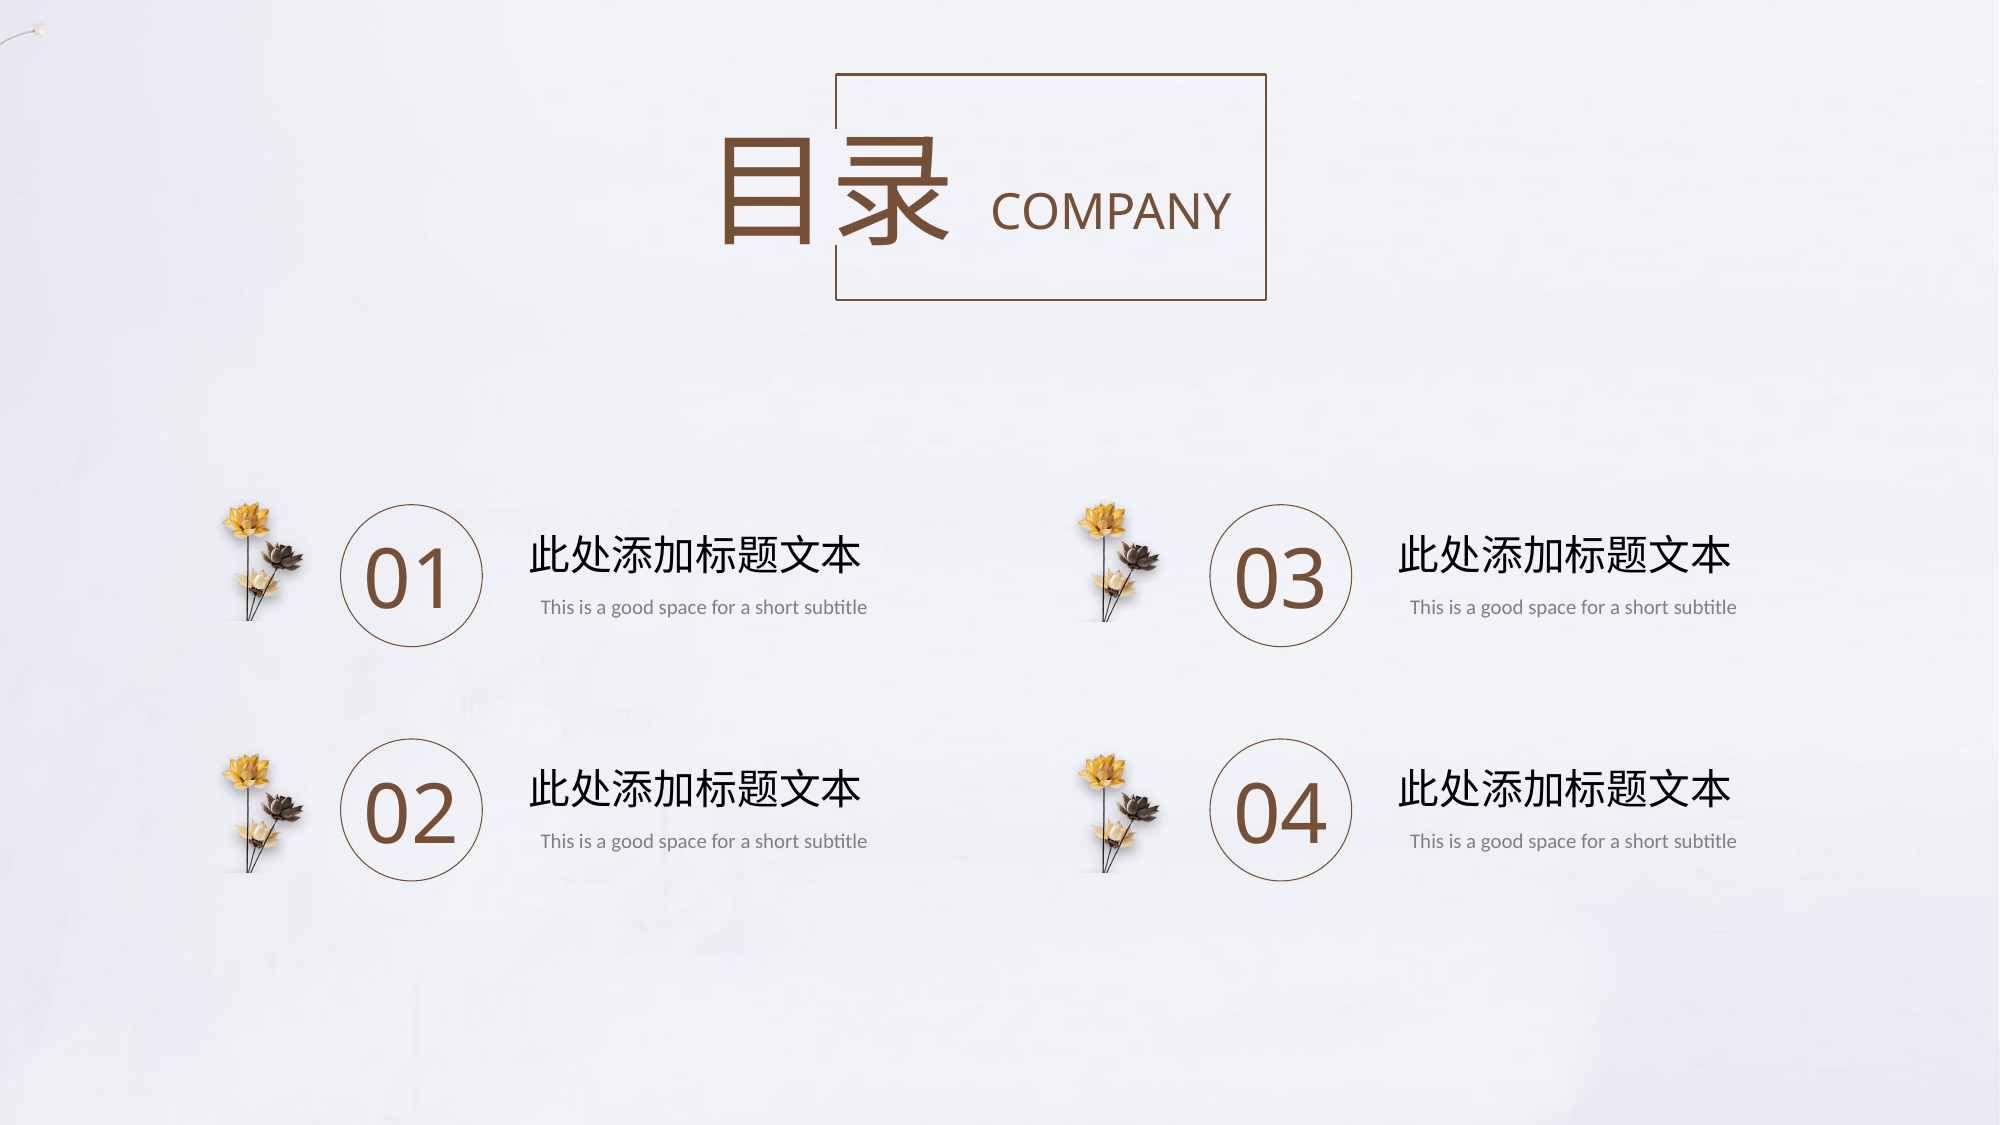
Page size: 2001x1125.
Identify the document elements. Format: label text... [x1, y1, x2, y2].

text_box 04 [1209, 738, 1352, 881]
text_box This is a good space for a short subtitle [1395, 586, 1753, 626]
text_box 此处添加标题文本 [513, 521, 878, 587]
text_box 02 [340, 738, 483, 881]
text_box 01 [340, 504, 483, 647]
text_box 03 [1209, 504, 1352, 647]
text_box 此处添加标题文本 [1383, 521, 1747, 587]
text_box 目录 [660, 103, 835, 269]
picture [0, 0, 2000, 1125]
text_box This is a good space for a short subtitle [1395, 820, 1753, 860]
text_box 此处添加标题文本 [513, 755, 878, 821]
text_box This is a good space for a short subtitle [525, 586, 883, 626]
text_box 此处添加标题文本 [1383, 755, 1747, 821]
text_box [835, 74, 1266, 300]
text_box This is a good space for a short subtitle [525, 820, 883, 860]
